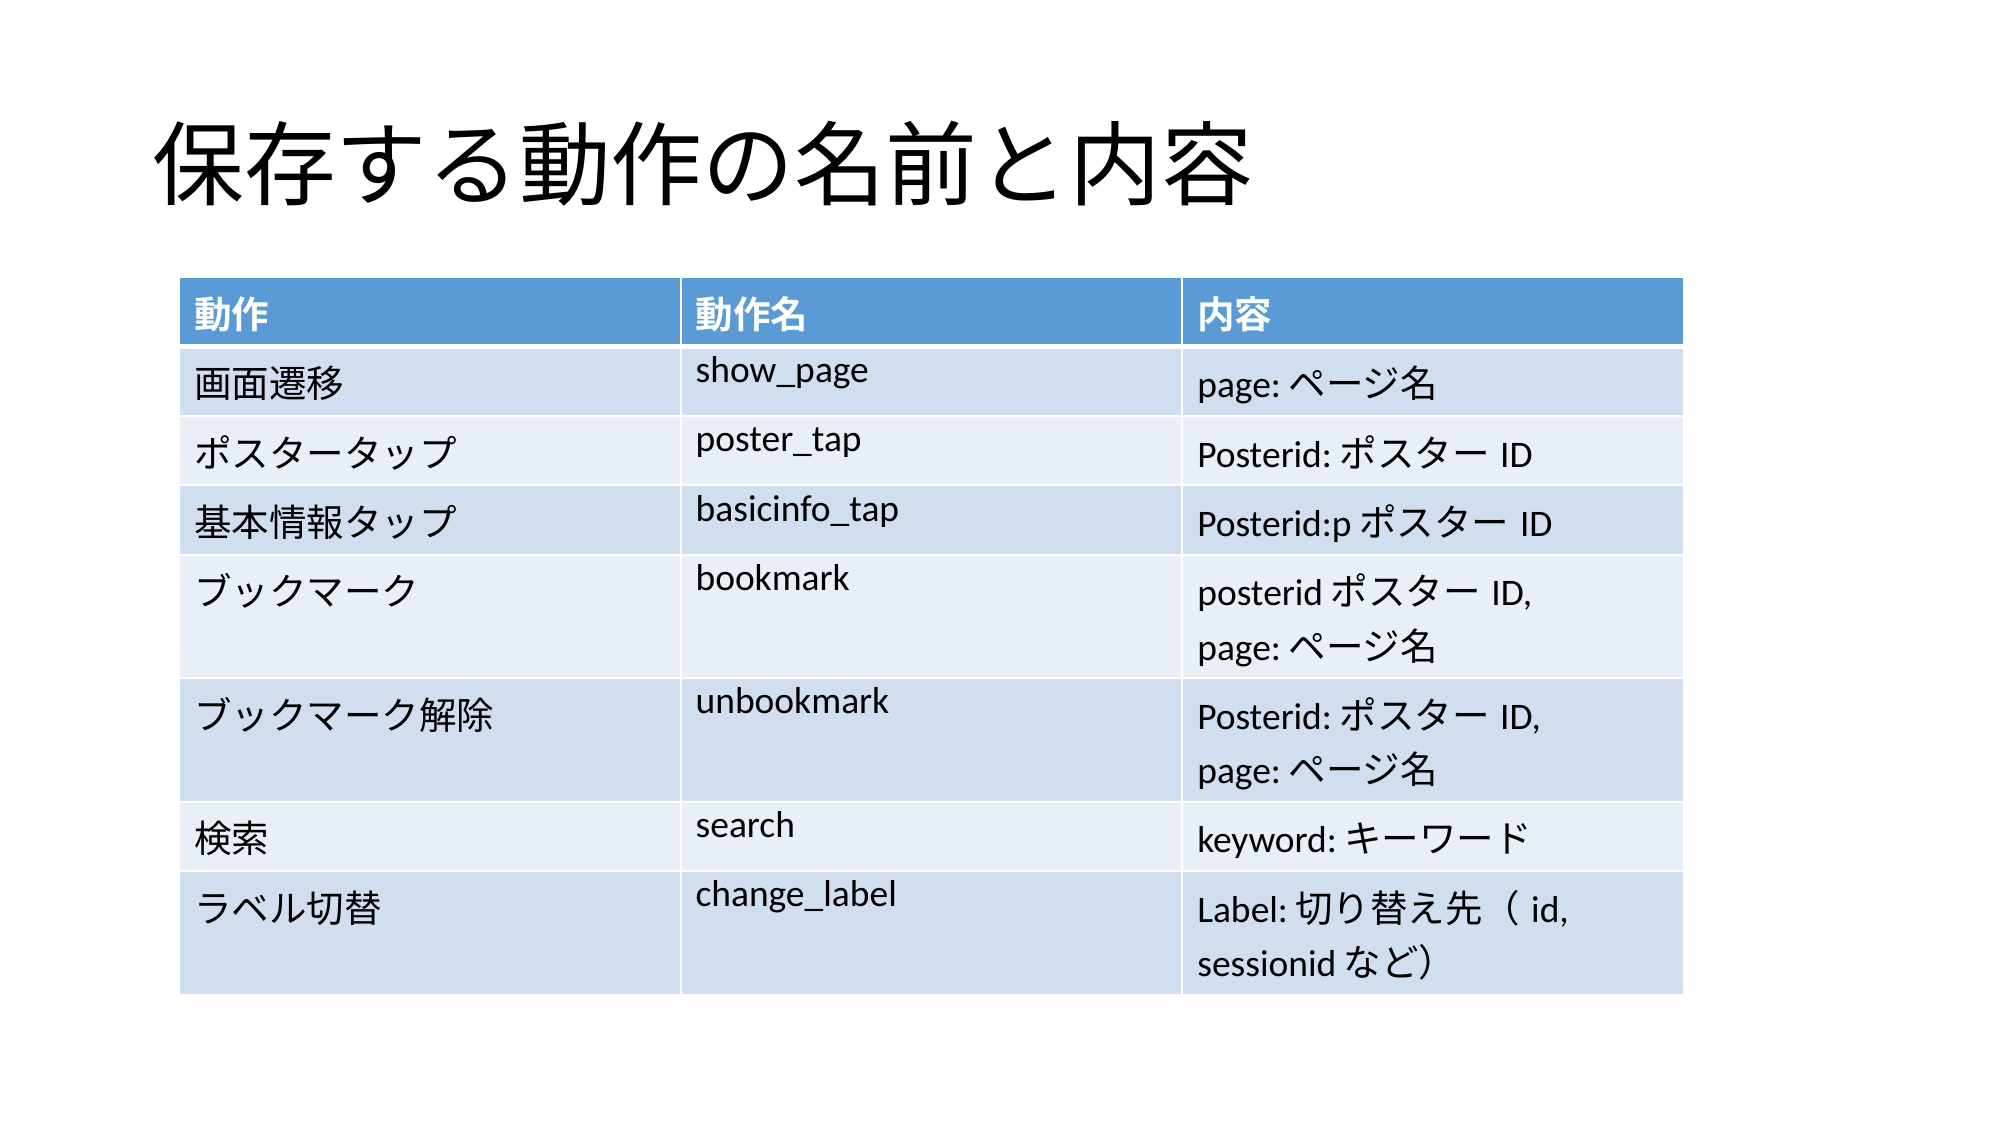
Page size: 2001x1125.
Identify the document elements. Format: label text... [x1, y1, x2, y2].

table_cell ブックマーク解除 [180, 679, 680, 801]
table_cell ポスタータップ [180, 417, 680, 484]
table_cell page:ページ名 [1183, 349, 1683, 415]
table_cell Posterid:pポスターID [1183, 486, 1683, 554]
table_header 動作名 [682, 278, 1181, 344]
table_cell basicinfo_tap [682, 486, 1181, 554]
table_cell 画面遷移 [180, 349, 680, 415]
table_header 内容 [1183, 278, 1683, 344]
title 保存する動作の名前と内容 [137, 59, 1863, 278]
table_cell show_page [682, 349, 1181, 415]
table_cell bookmark [682, 556, 1181, 677]
table_cell Label:切り替え先（id, sessionidなど） [1183, 872, 1683, 994]
table_cell change_label [682, 872, 1181, 994]
table_cell 検索 [180, 803, 680, 870]
table_cell unbookmark [682, 679, 1181, 801]
table_cell ブックマーク [180, 556, 680, 677]
table_cell 基本情報タップ [180, 486, 680, 554]
table_cell posteridポスターID, page:ページ名 [1183, 556, 1683, 677]
table_cell ラベル切替 [180, 872, 680, 994]
table_cell keyword:キーワード [1183, 803, 1683, 870]
table_cell search [682, 803, 1181, 870]
table_cell poster_tap [682, 417, 1181, 484]
table_header 動作 [180, 278, 680, 344]
table_cell Posterid:ポスターID [1183, 417, 1683, 484]
table_cell Posterid:ポスターID, page:ページ名 [1183, 679, 1683, 801]
